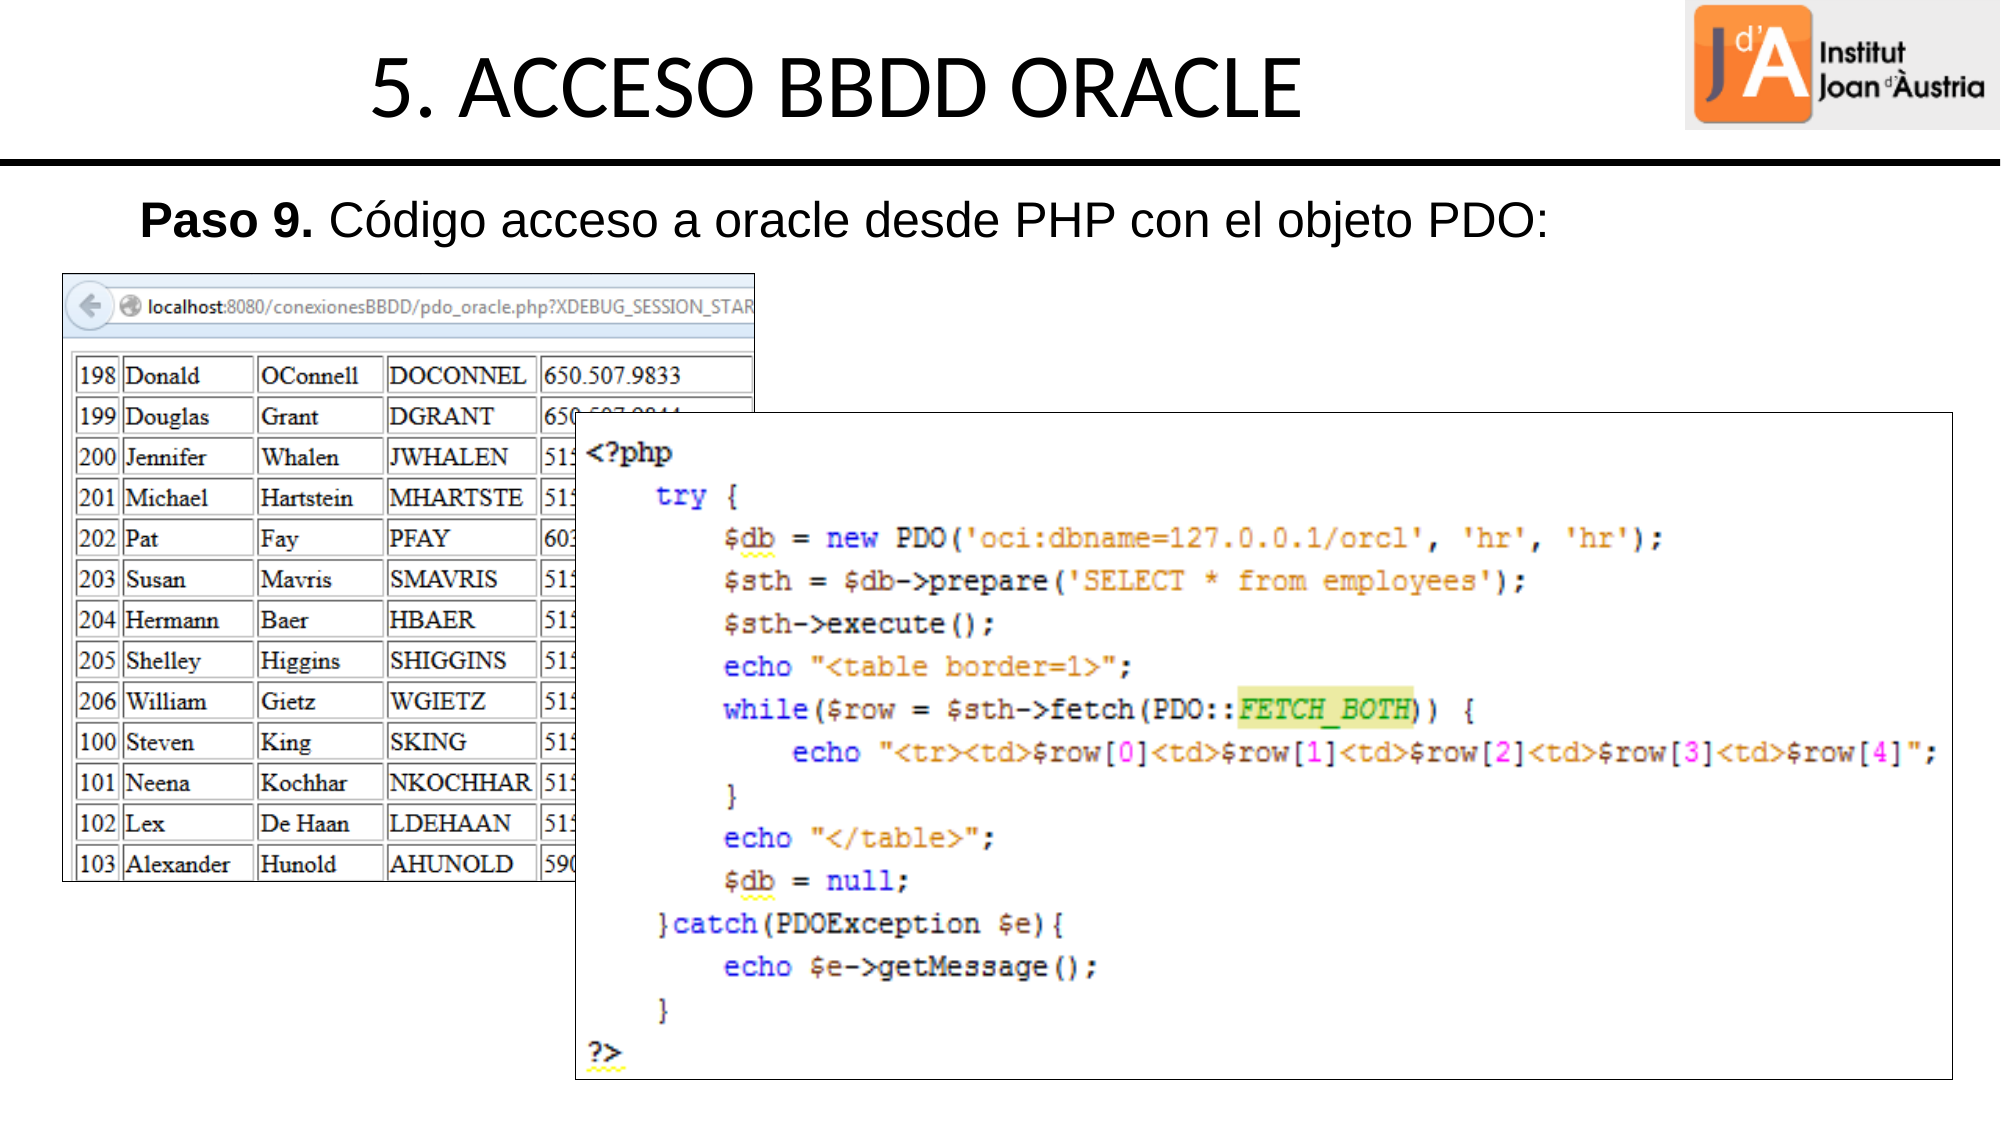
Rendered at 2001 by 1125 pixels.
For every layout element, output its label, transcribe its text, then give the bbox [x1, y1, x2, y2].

text_box 5. ACCESO BBDD ORACLE [0, 0, 1675, 146]
picture [1685, 0, 2000, 130]
text_box Paso 9. Código acceso a oracle desde PHP con el objeto PDO: [137, 187, 1925, 248]
text_box [575, 412, 1953, 1080]
text_box [62, 273, 755, 882]
